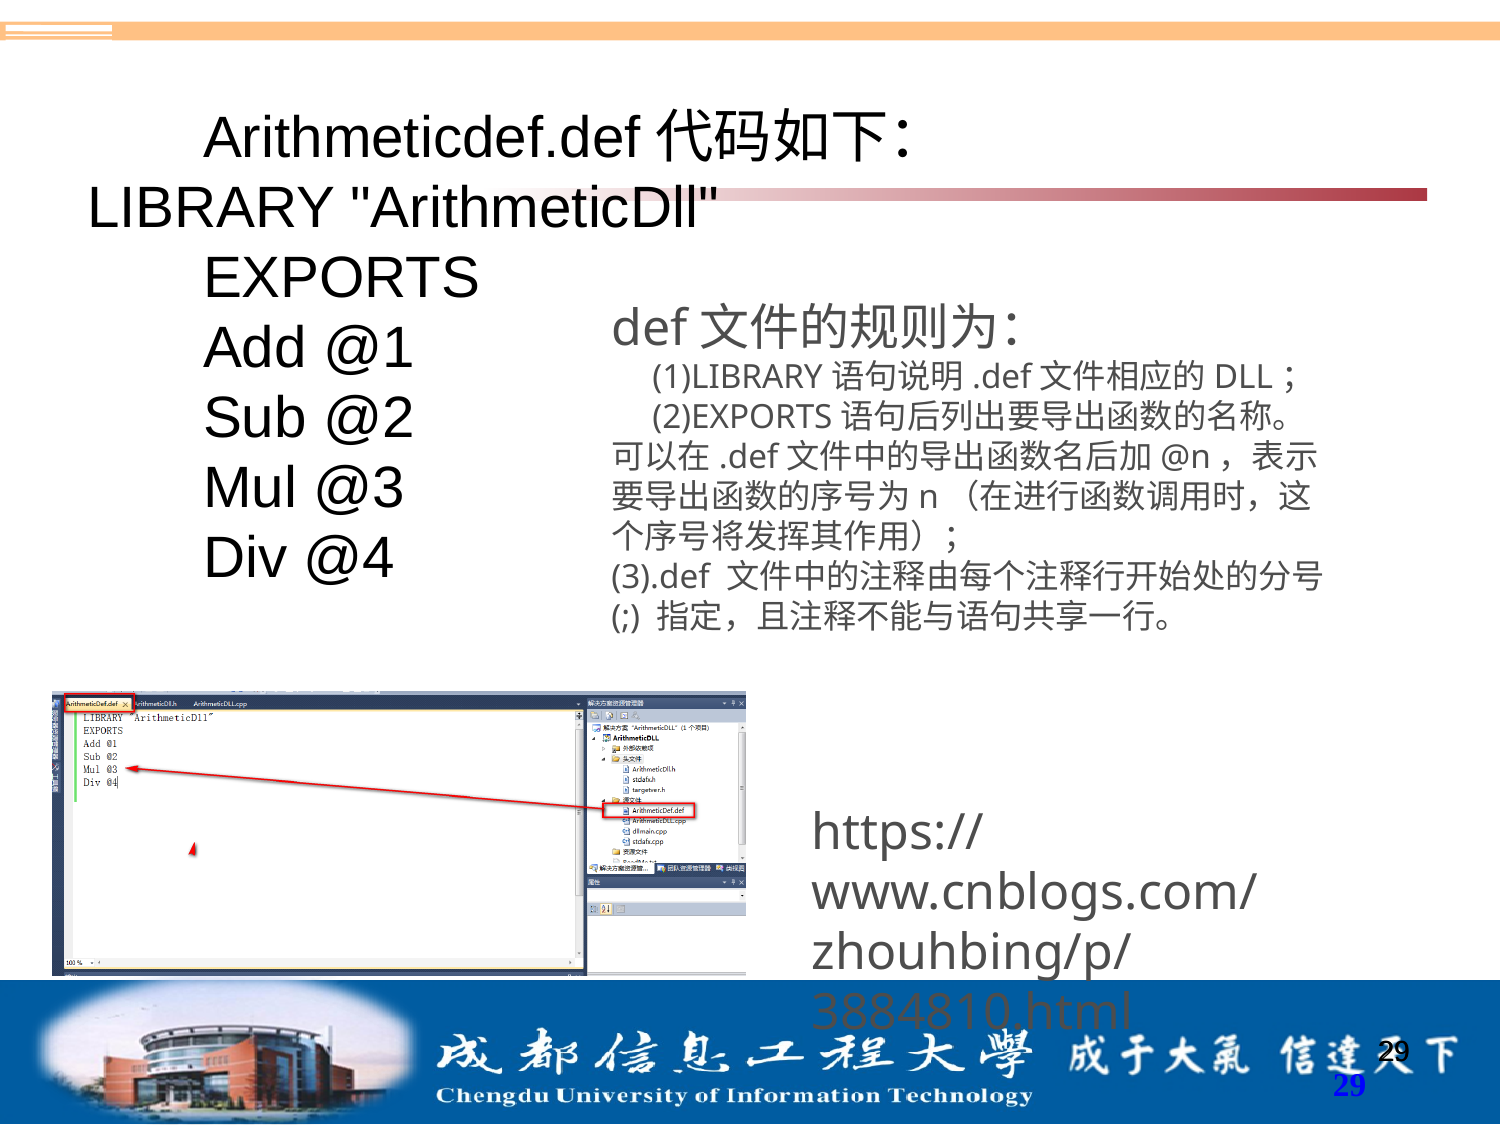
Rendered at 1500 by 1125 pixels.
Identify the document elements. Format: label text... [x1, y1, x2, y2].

slide_number 29 [1074, 1048, 1425, 1103]
text_box https://www.cnblogs.com/zhouhbing/p/3884810.html [797, 792, 1425, 1048]
list Arithmeticdef.def代码如下： LIBRARY "ArithmeticDll" EXPORTS Add @1 Sub @2 Mul @3 Div @4 [70, 91, 1421, 834]
text_box def文件的规则为： (1)LIBRARY语句说明.def文件相应的DLL； (2)EXPORTS语句后列出要导出函数的名称。可以在.def文件中的导出函数名后加@n，表示要导出函数的序号为n（在进行函数调用时，这个序号将发挥其作用）； (3).def 文件中的注释由每个注释行开始处的分号 (;) 指定，且注释不能与语句共享一行。 [596, 288, 1347, 643]
picture [0, 691, 1500, 1125]
